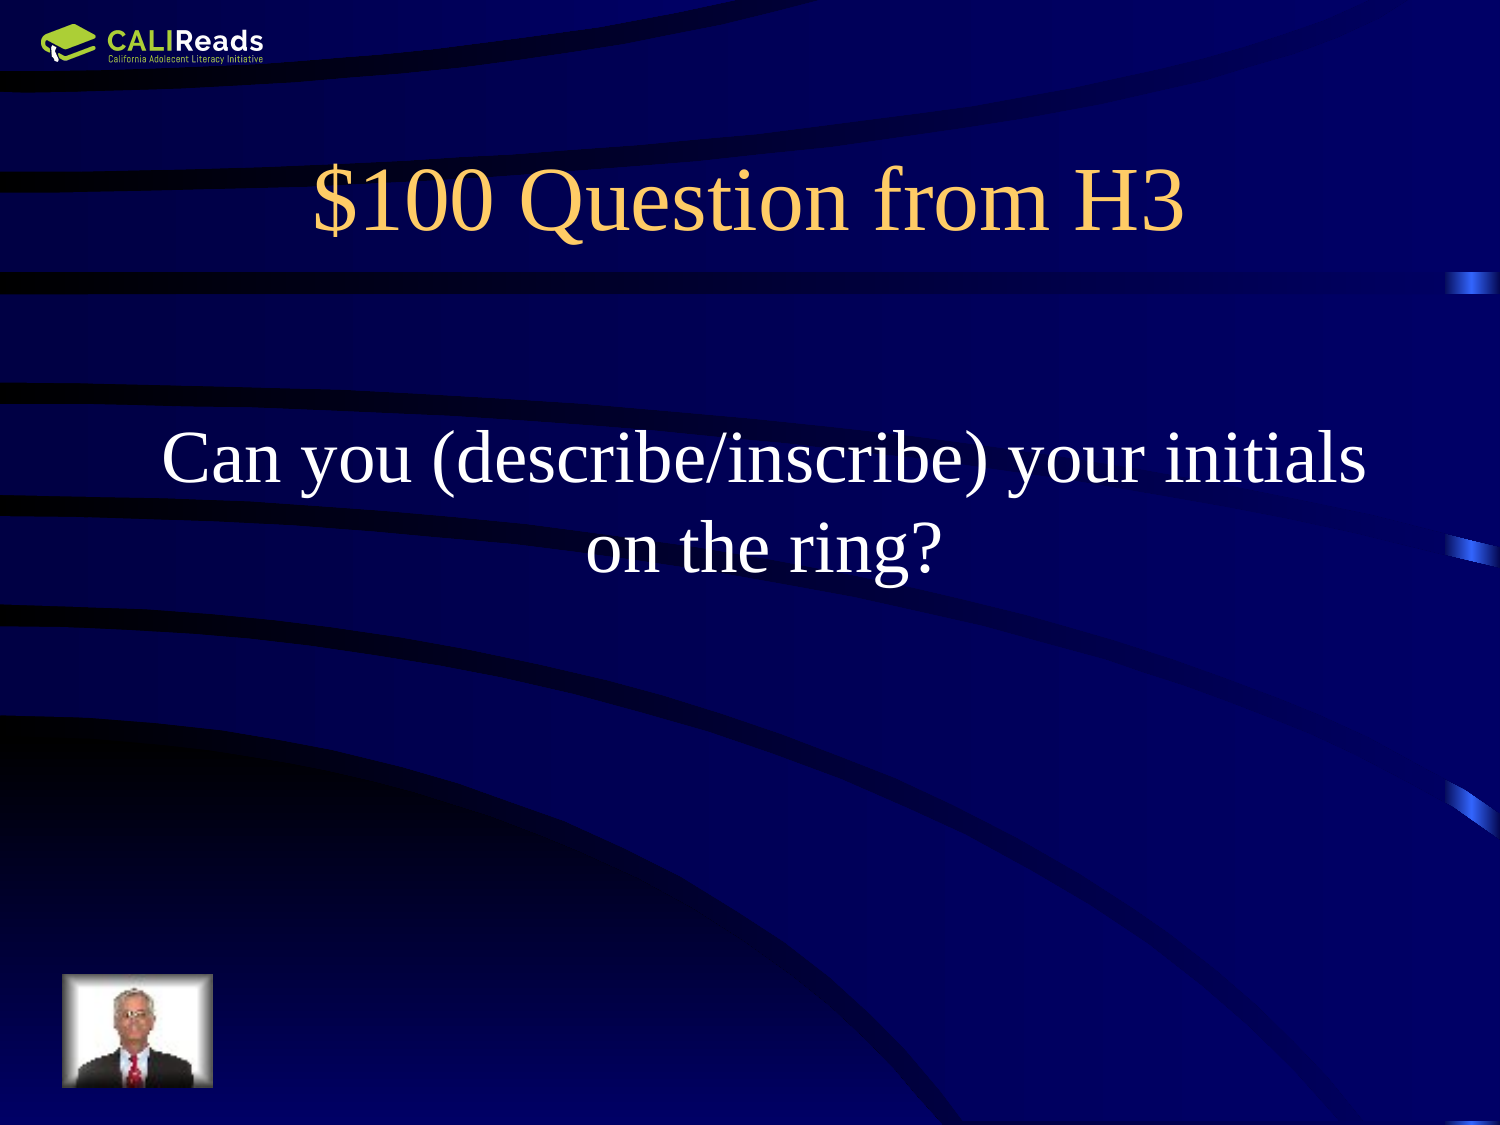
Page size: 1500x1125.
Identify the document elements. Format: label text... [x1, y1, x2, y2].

picture [41, 24, 267, 68]
picture [62, 974, 213, 1088]
text_box Can you (describe/inscribe) your initials on the ring? [146, 399, 1384, 595]
title $100 Question from H3 [112, 99, 1388, 288]
